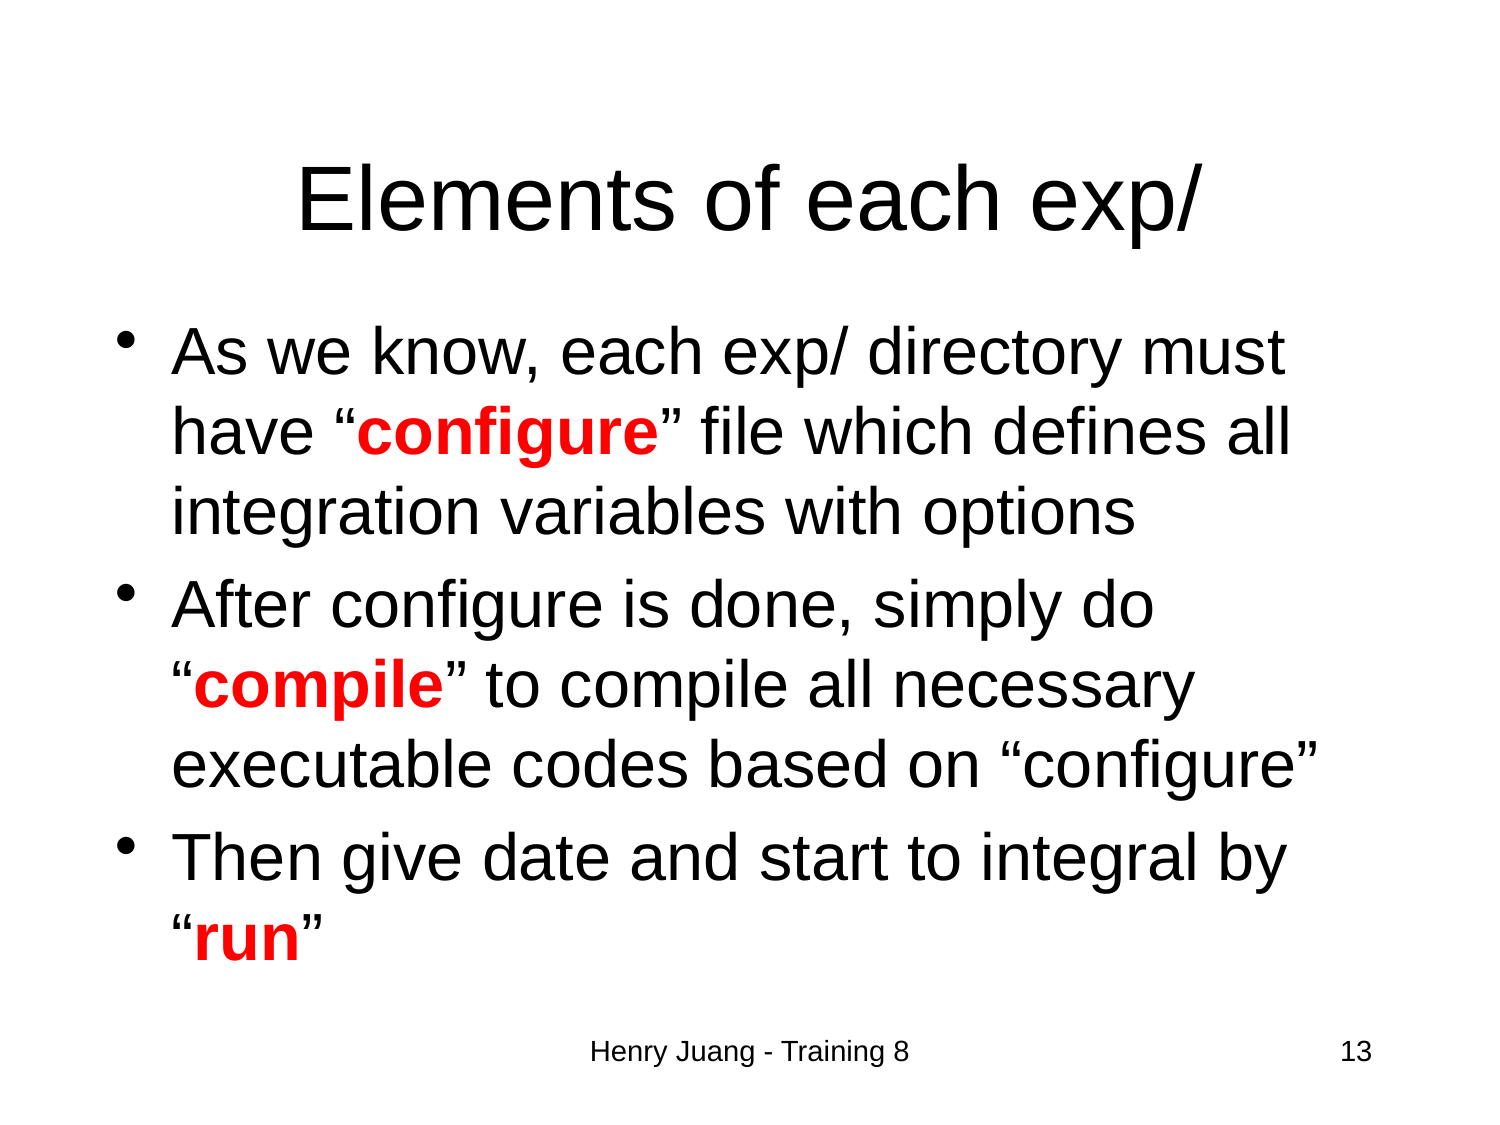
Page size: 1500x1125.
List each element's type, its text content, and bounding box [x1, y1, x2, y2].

title Elements of each exp/ [112, 99, 1388, 288]
list As we know, each exp/ directory must have “configure” file which defines all integration variables with options After configure is done, simply do “compile” to compile all necessary executable codes based on “configure” Then give date and start to integral by “run” [99, 299, 1375, 975]
footer Henry Juang - Training 8 [512, 1025, 988, 1100]
slide_number 13 [1074, 1025, 1388, 1100]
